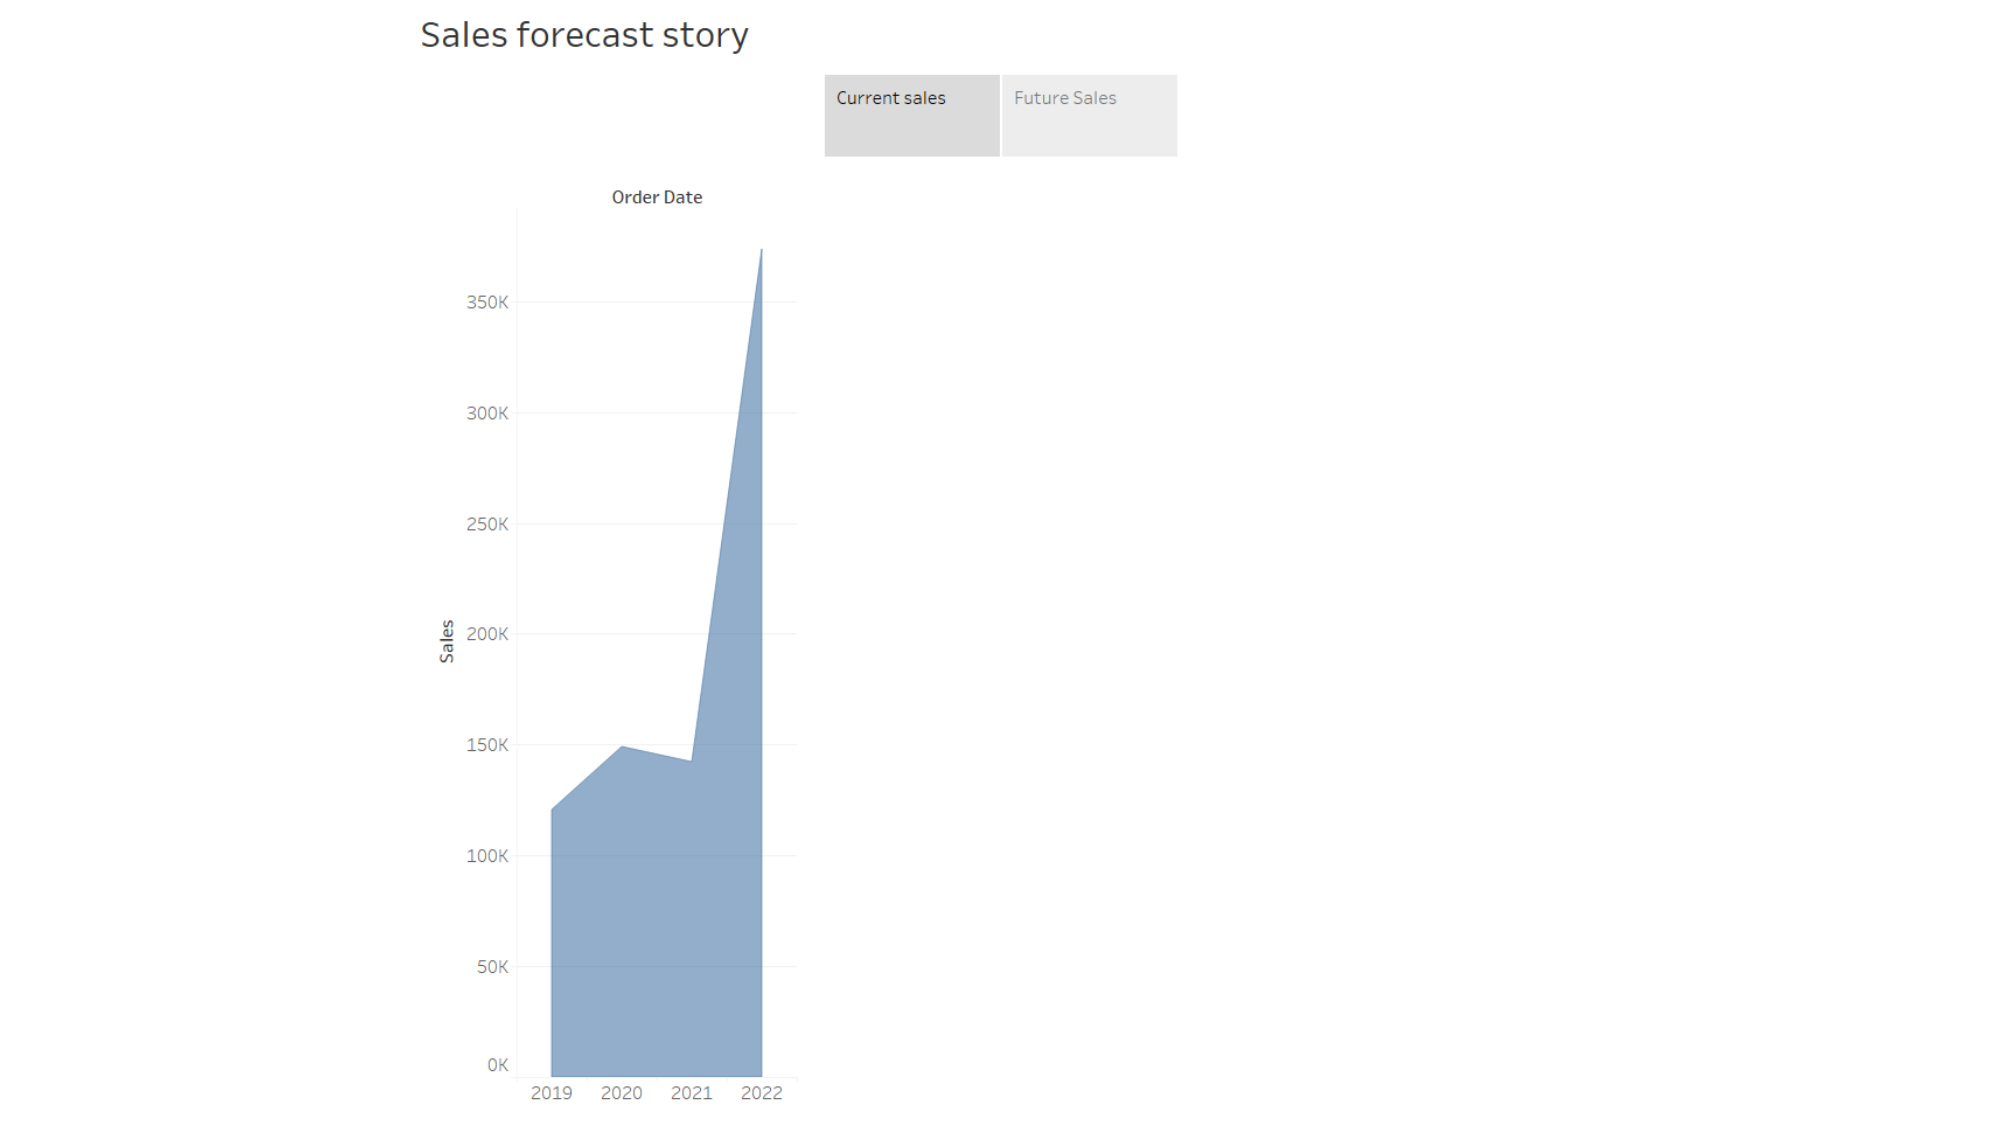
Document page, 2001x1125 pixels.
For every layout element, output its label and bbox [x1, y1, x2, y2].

picture [407, 0, 1593, 1125]
